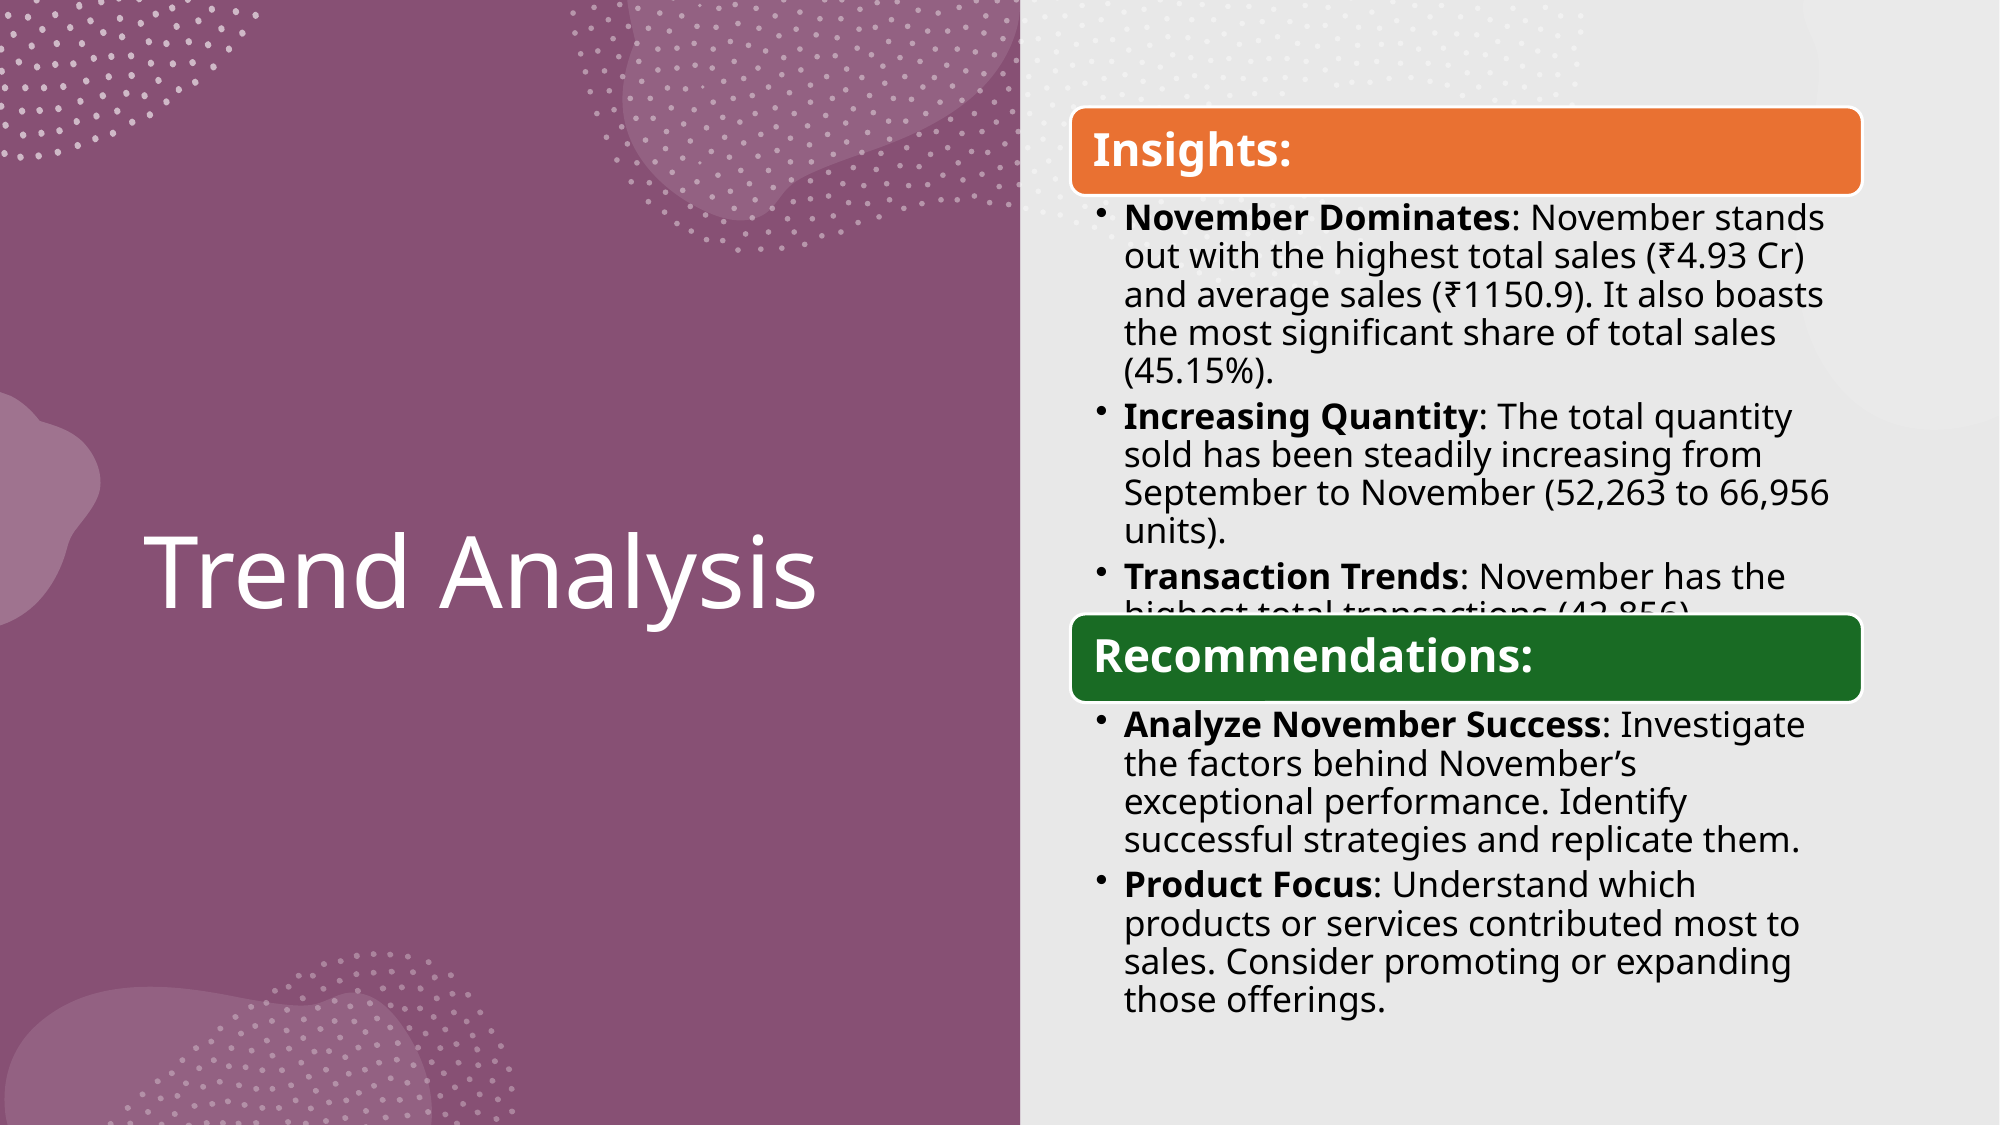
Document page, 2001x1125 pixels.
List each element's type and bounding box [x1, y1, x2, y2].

list [1069, 86, 1863, 1015]
text_box [0, 0, 2000, 1125]
